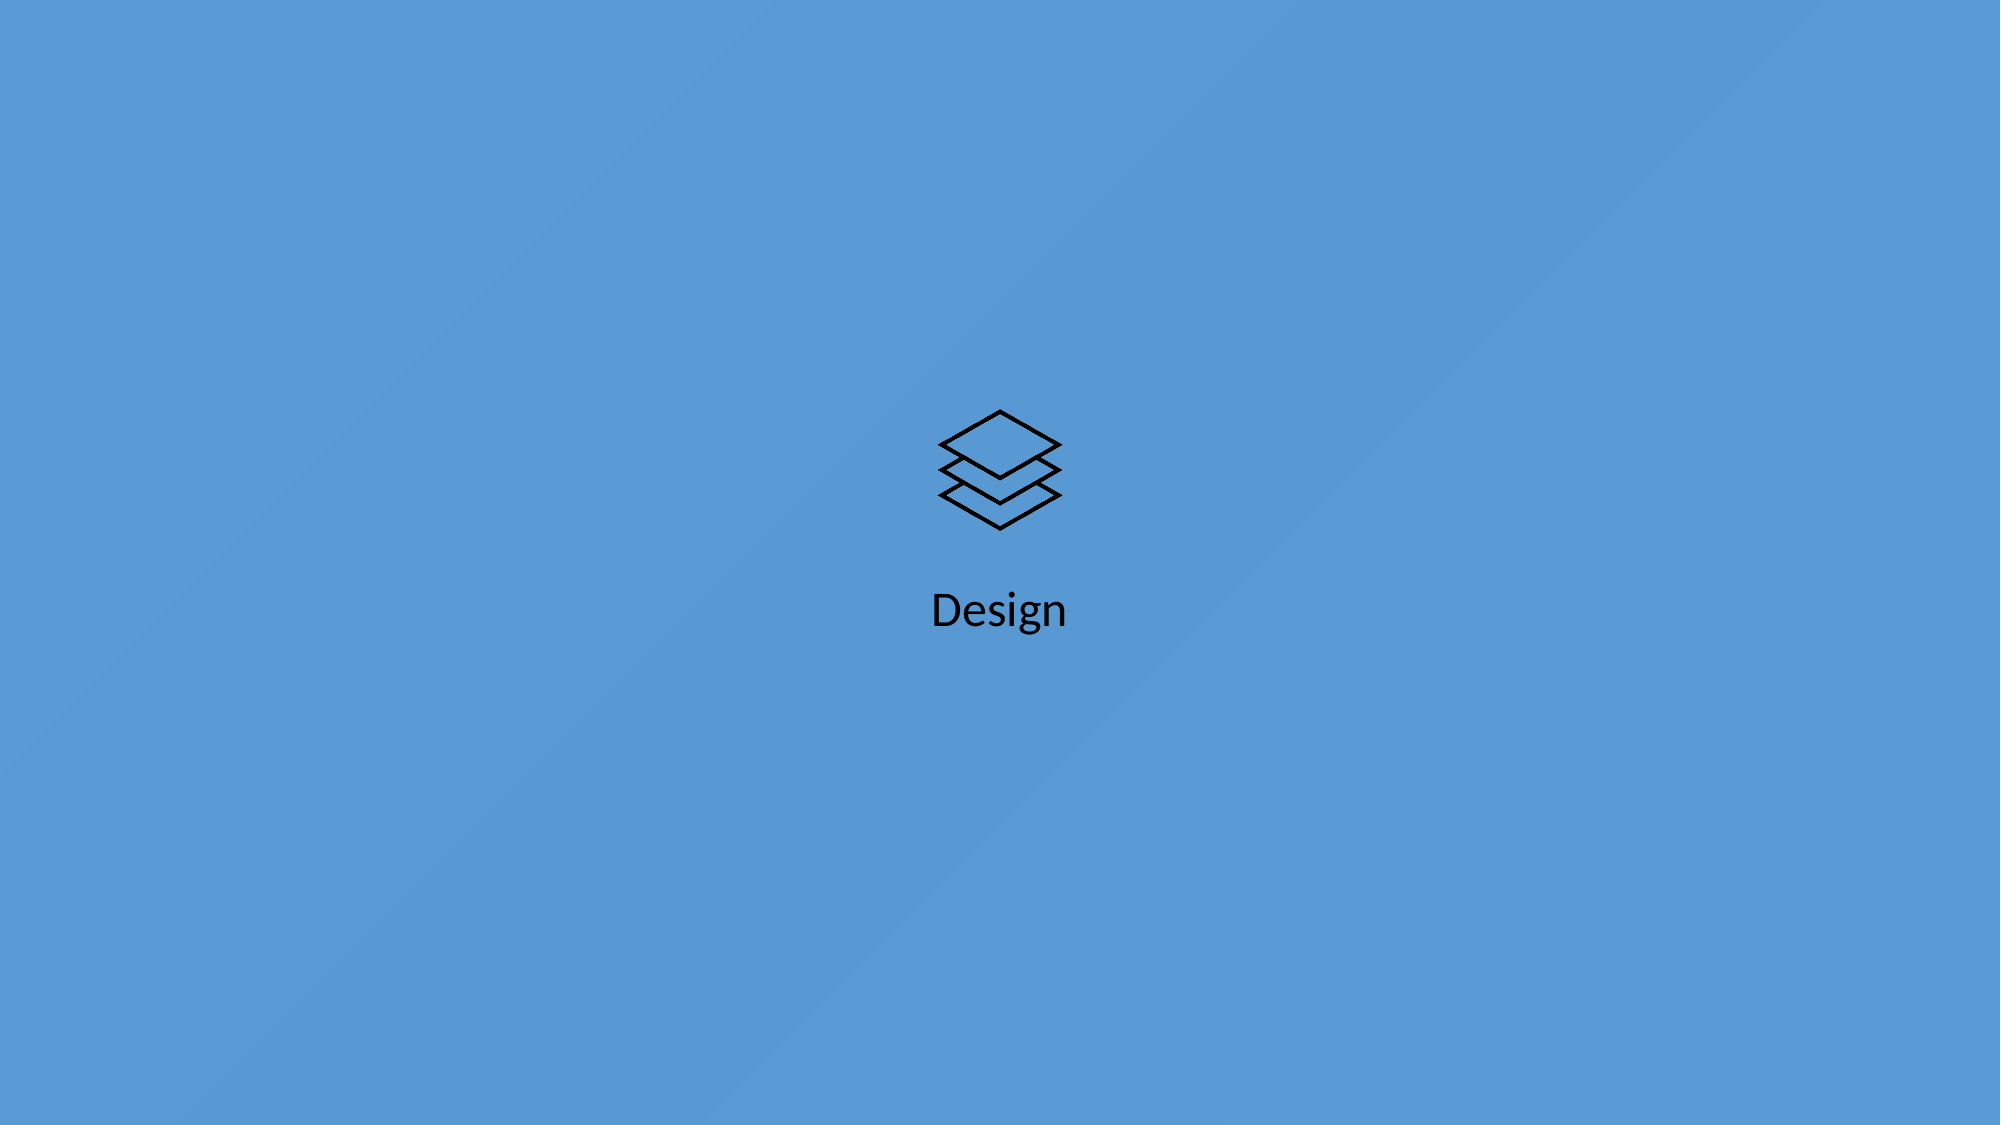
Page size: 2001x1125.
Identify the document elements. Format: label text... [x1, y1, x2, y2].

text_box Design [916, 568, 1084, 644]
picture [937, 407, 1063, 533]
